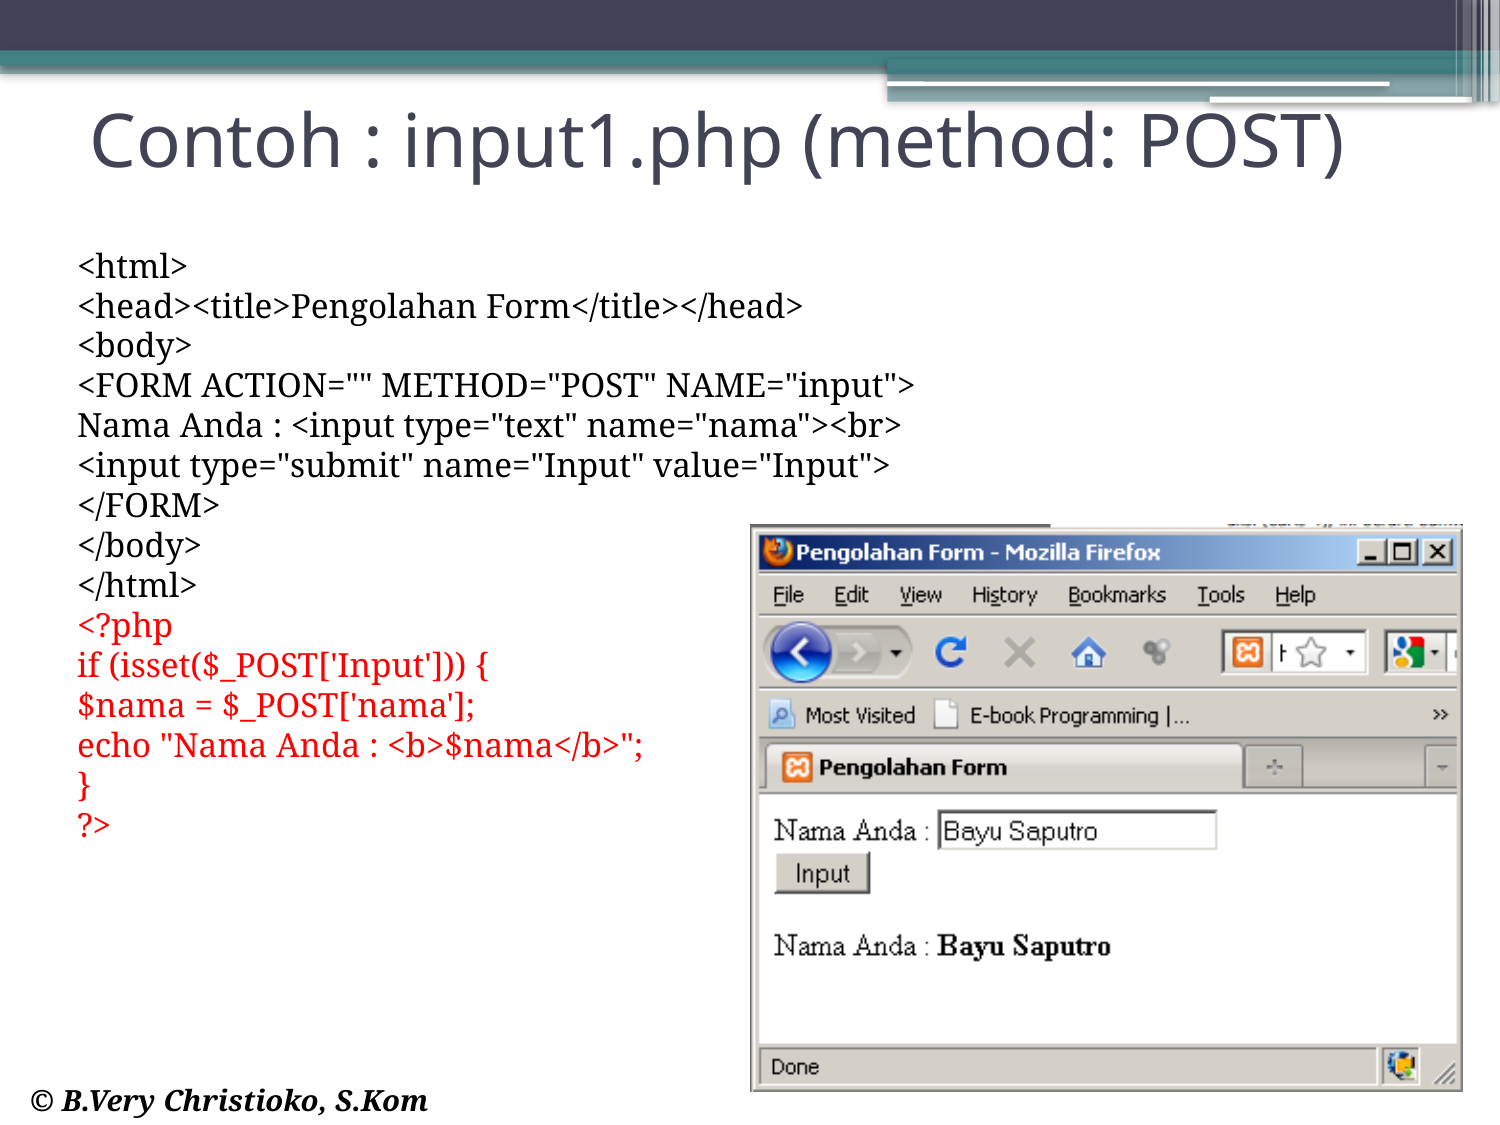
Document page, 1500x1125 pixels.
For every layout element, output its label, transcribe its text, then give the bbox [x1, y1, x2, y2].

text_box <html> <head><title>Pengolahan Form</title></head> <body> <FORM ACTION="" METHOD="POST" NAME="input"> Nama Anda : <input type="text" name="nama"><br> <input type="submit" name="Input" value="Input"> </FORM> </body> </html> <?php if (isset($_POST['Input'])) { $nama = $_POST['nama']; echo "Nama Anda : <b>$nama</b>"; } ?> [62, 237, 1113, 851]
title Contoh : input1.php (method: POST) [75, 50, 1425, 225]
picture [749, 524, 1463, 1093]
text_box © B.Very Christioko, S.Kom [15, 1074, 444, 1125]
